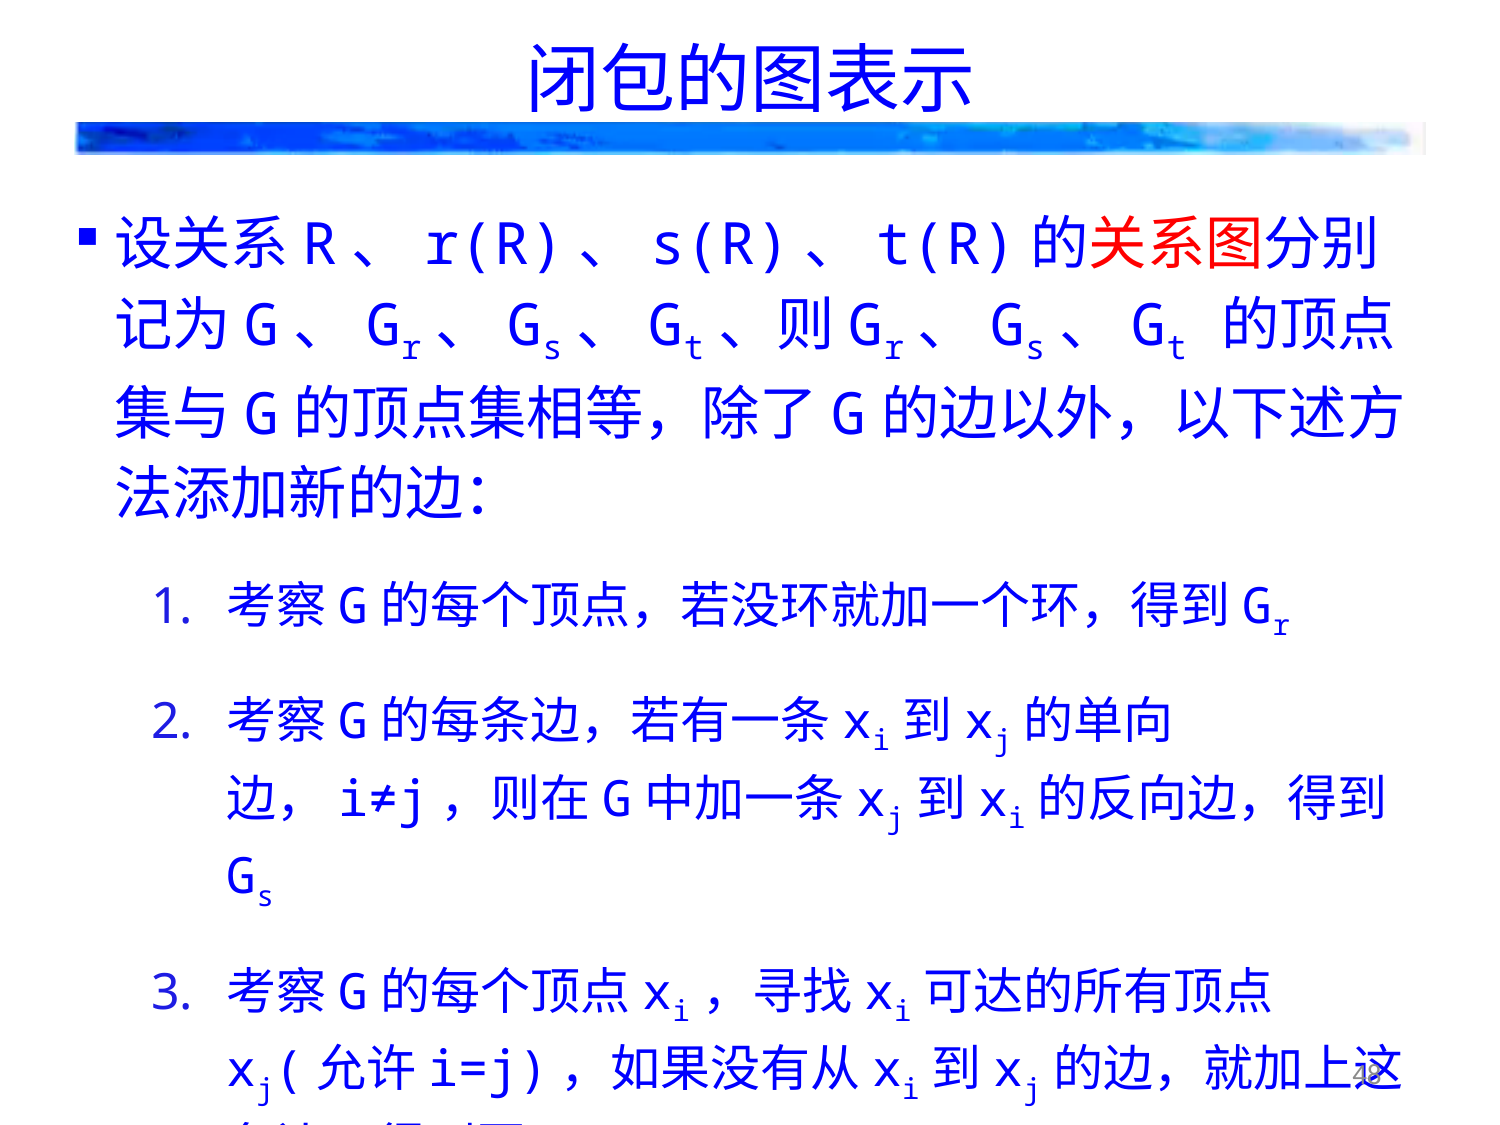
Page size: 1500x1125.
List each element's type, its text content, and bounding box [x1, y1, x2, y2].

picture [74, 122, 1426, 155]
title 闭包的图表示 [102, 39, 1398, 126]
list 设关系R、r(R)、s(R)、t(R)的关系图分别记为G、Gr、Gs、Gt、则Gr、Gs、Gt 的顶点集与G的顶点集相等，除了G的边以外，以下述方法添加新的边： 考察G的每个顶点，若没环就加一个环，得到Gr 考察G的每条边，若有一条xi到xj的单向边，i≠j，则在G中加一条xj到xi的反向边，得到Gs 考察G的每个顶点xi，寻找xi可达的所有顶点xj(允许i=j)，如果没有从xi到xj的边，就加上这条边，得到图Gt [61, 188, 1439, 971]
slide_number 48 [1281, 1042, 1397, 1103]
